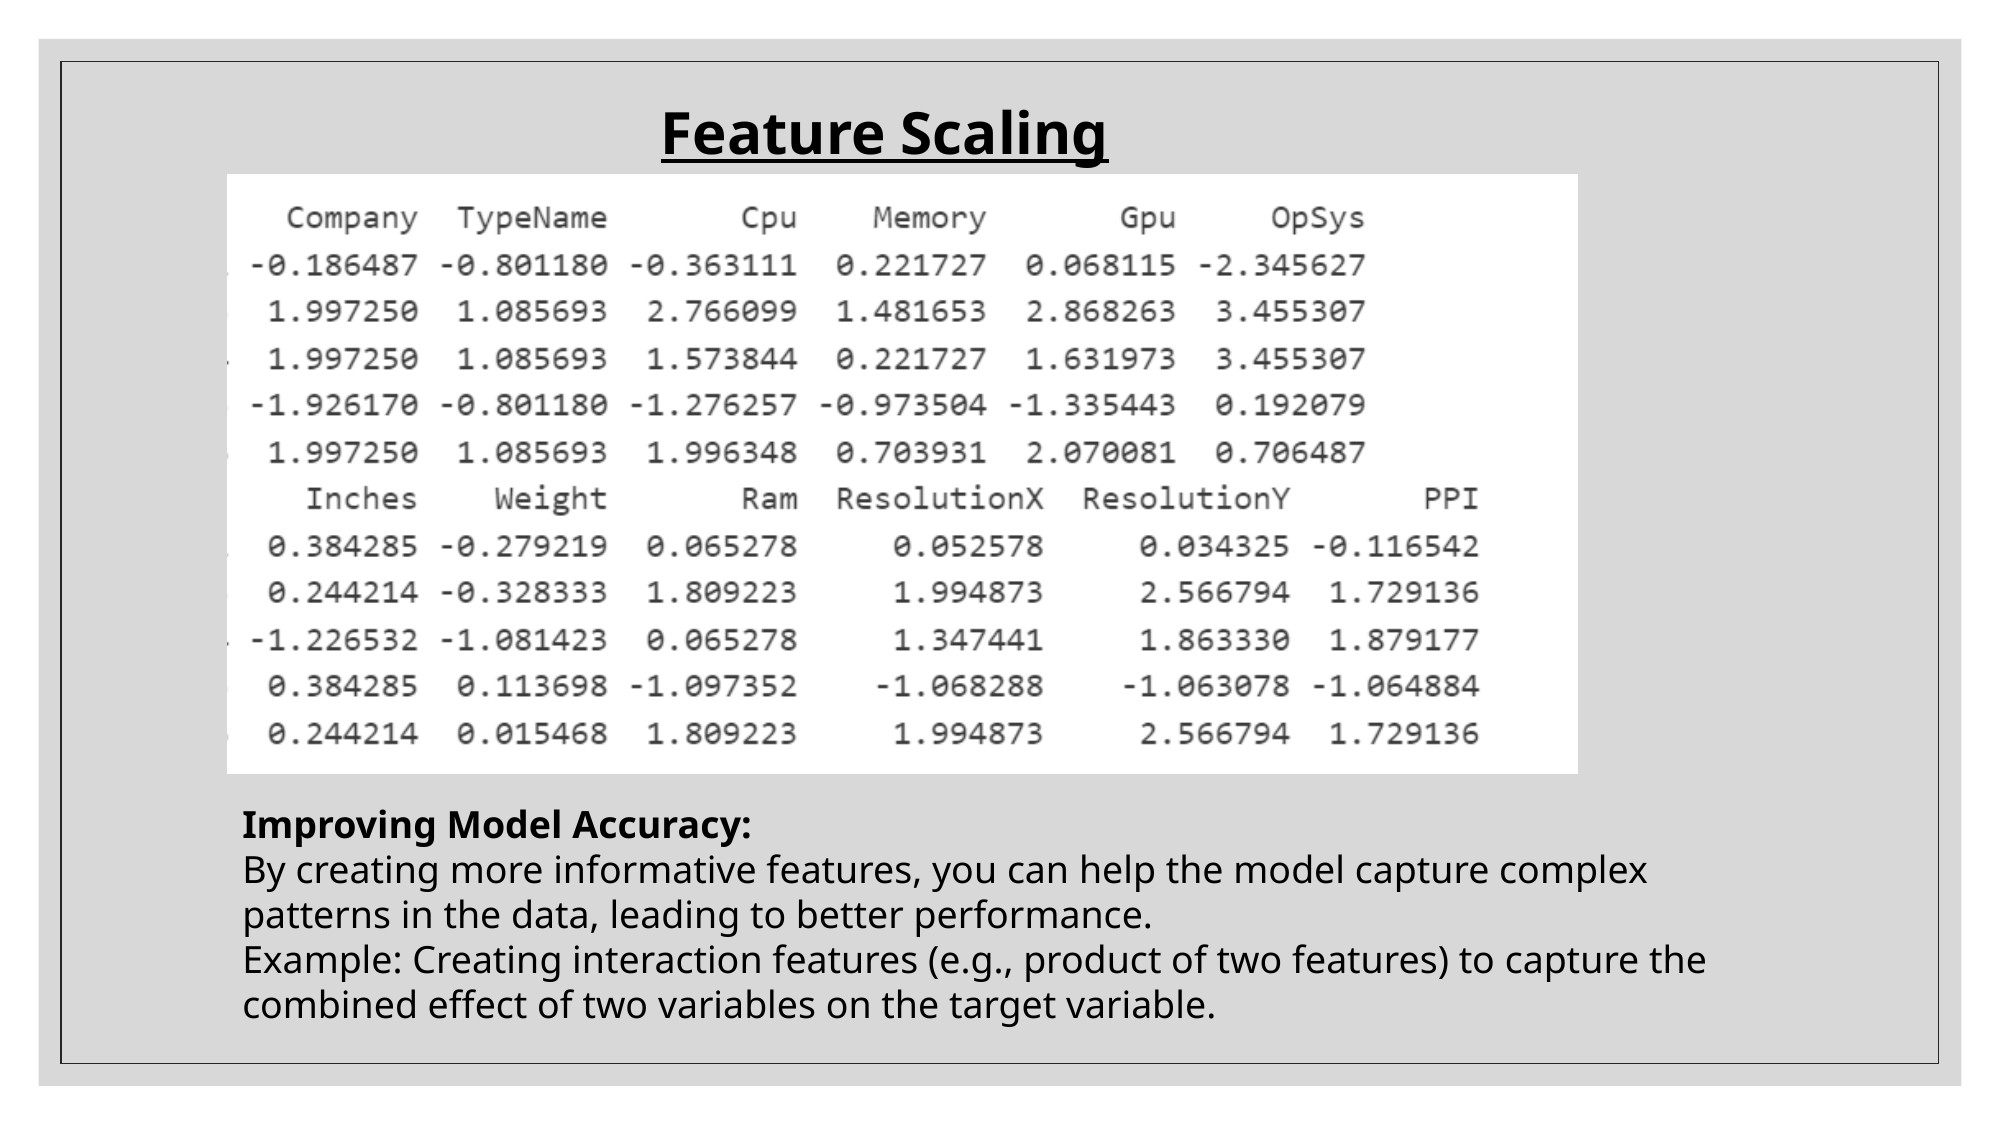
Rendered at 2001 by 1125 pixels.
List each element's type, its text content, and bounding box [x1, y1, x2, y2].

text_box Feature Scaling [646, 88, 1646, 174]
text_box Improving Model Accuracy: By creating more informative features, you can help the model capture complex patterns in the data, leading to better performance. Example: Creating interaction features (e.g., product of two features) to capture the combined effect of two variables on the target variable. [227, 793, 1794, 1034]
picture [227, 174, 1578, 774]
